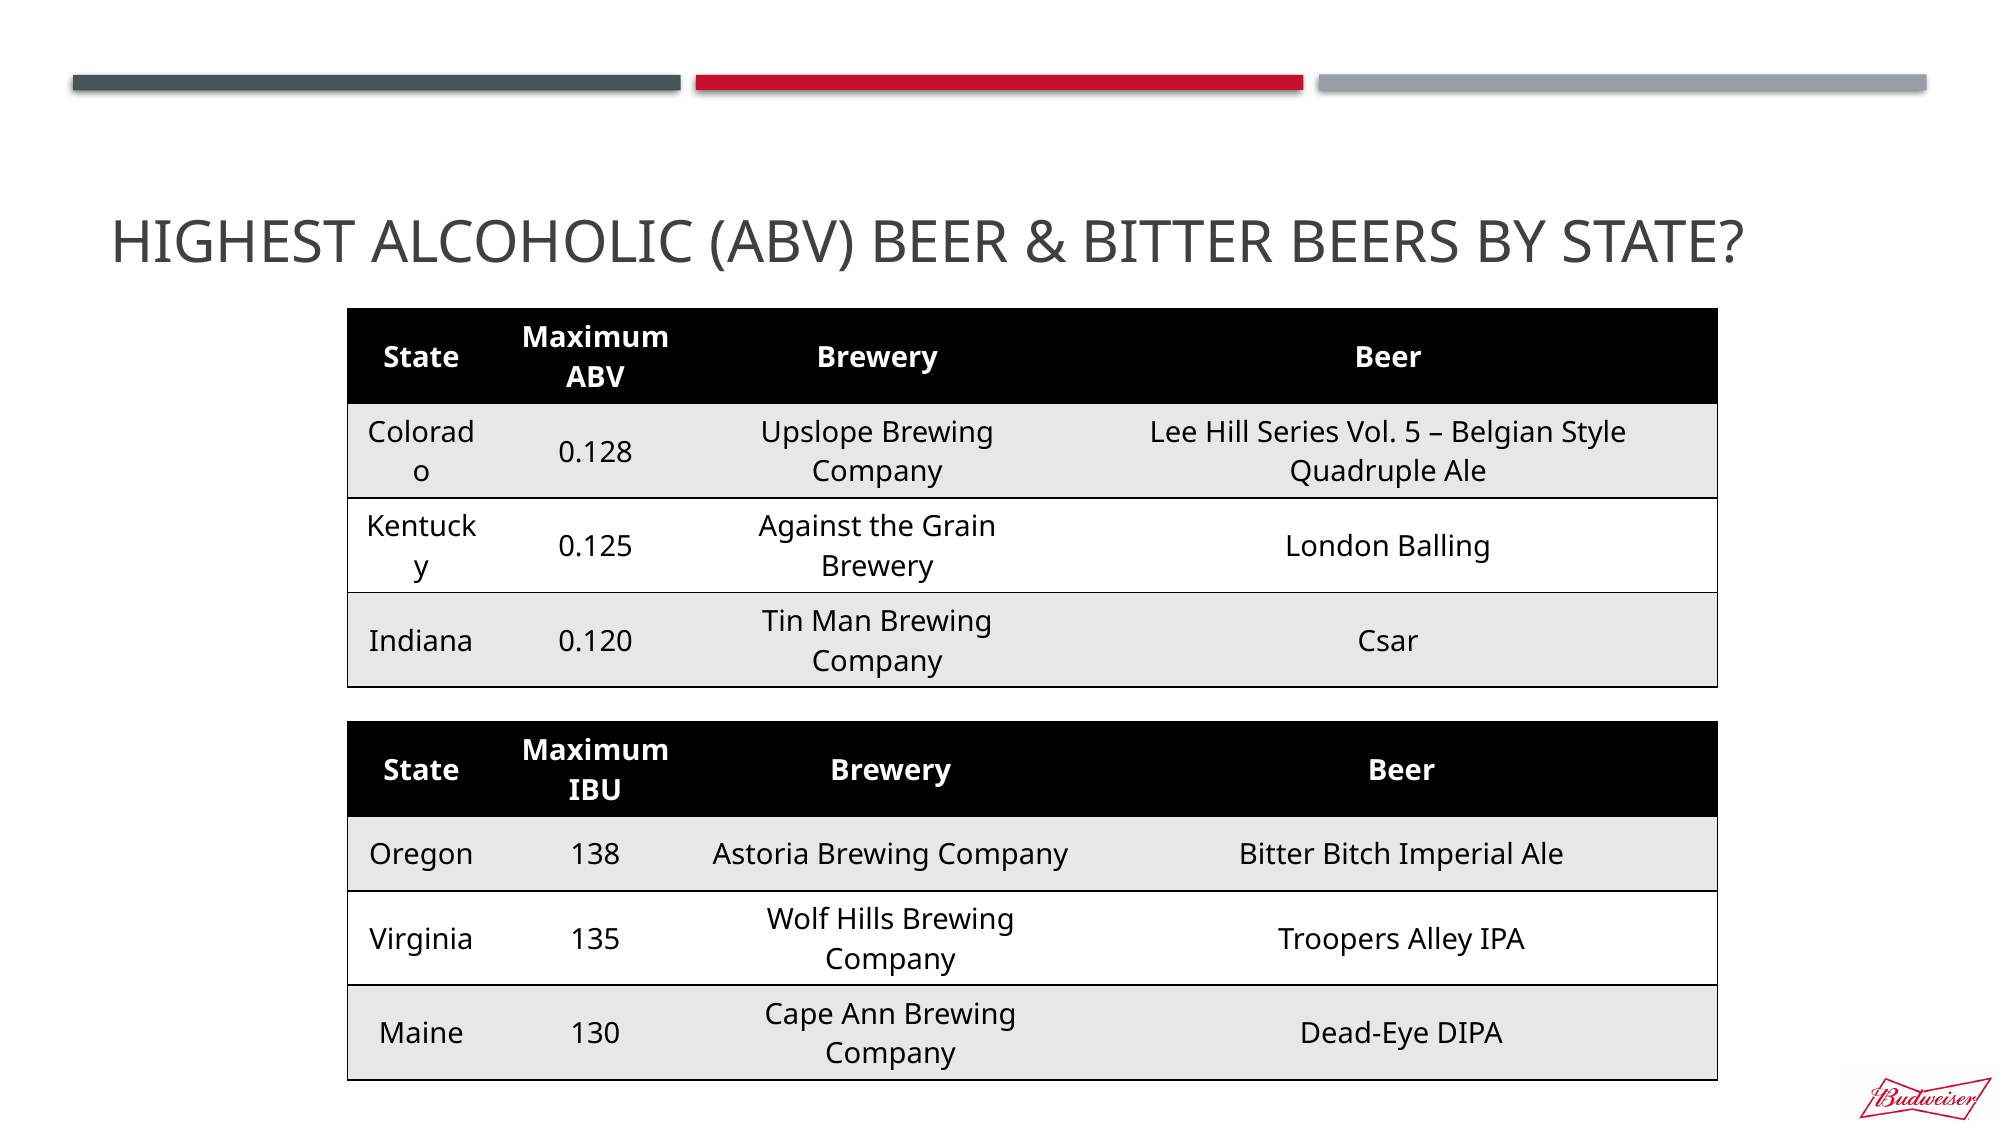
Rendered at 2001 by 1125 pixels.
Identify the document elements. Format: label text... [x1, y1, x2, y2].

table_cell Kentucky [348, 499, 495, 592]
table_cell Wolf Hills Brewing Company [696, 892, 1086, 984]
table_cell London Balling [1059, 499, 1717, 592]
table_header Maximum IBU [495, 723, 696, 816]
table_cell 0.128 [495, 404, 696, 497]
table_cell 138 [495, 817, 696, 890]
table_cell Indiana [348, 593, 495, 686]
table_header Beer [1086, 723, 1717, 816]
table_cell 0.125 [495, 499, 696, 592]
table_header State [348, 723, 495, 816]
table_cell Astoria Brewing Company [696, 817, 1086, 890]
table_header Brewery [696, 723, 1086, 816]
title HIGHEST alcoholic (ABV) beer & BITTER BEERS BY STATE? [95, 119, 1905, 282]
table_cell Cape Ann Brewing Company [696, 986, 1086, 1079]
table_cell Dead-Eye DIPA [1086, 986, 1717, 1079]
table_cell 130 [495, 986, 696, 1079]
table_cell Lee Hill Series Vol. 5 – Belgian Style Quadruple Ale [1059, 404, 1717, 497]
table_header Maximum ABV [495, 310, 696, 403]
table_cell Bitter Bitch Imperial Ale [1086, 817, 1717, 890]
table_header Beer [1059, 310, 1717, 403]
table_cell 0.120 [495, 593, 696, 686]
table_header Brewery [696, 310, 1059, 403]
table_cell Against the Grain Brewery [696, 499, 1059, 592]
table_cell Virginia [348, 892, 495, 984]
table_cell Csar [1059, 593, 1717, 686]
table_cell Maine [348, 986, 495, 1079]
table_header State [348, 310, 495, 403]
table_cell Upslope Brewing Company [696, 404, 1059, 497]
table_cell 135 [495, 892, 696, 984]
table_cell Colorado [348, 404, 495, 497]
picture [1845, 1065, 1999, 1125]
table_cell Tin Man Brewing Company [696, 593, 1059, 686]
table_cell Oregon [348, 817, 495, 890]
table_cell Troopers Alley IPA [1086, 892, 1717, 984]
